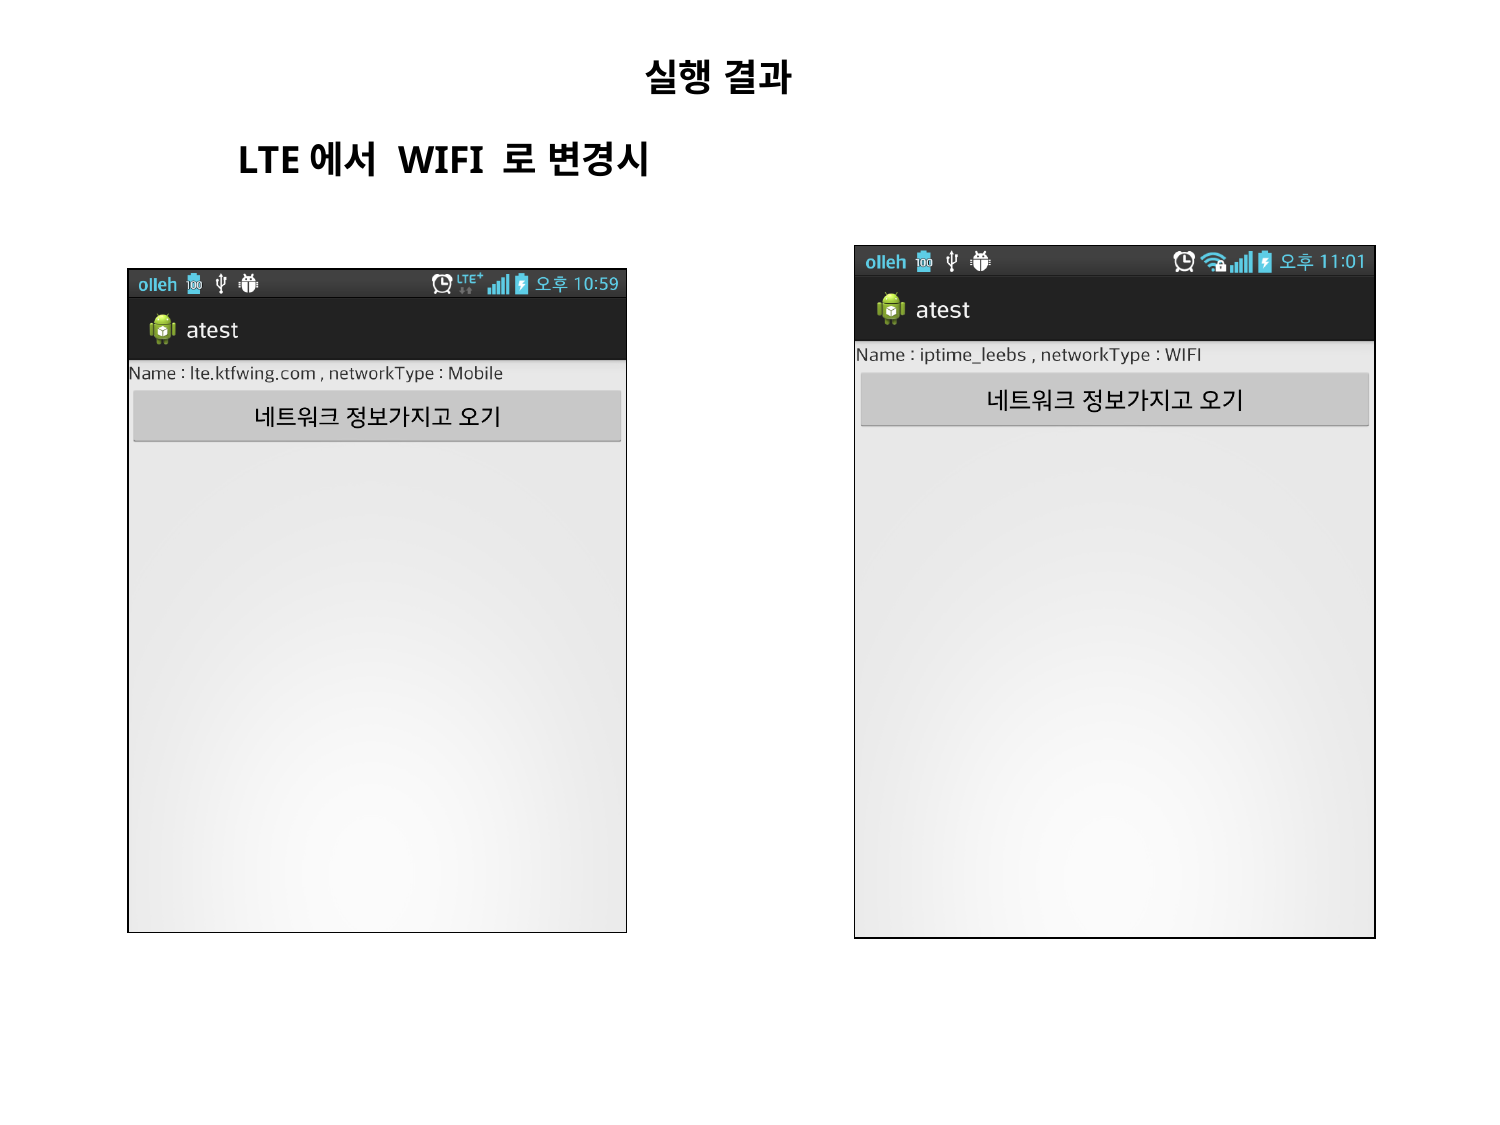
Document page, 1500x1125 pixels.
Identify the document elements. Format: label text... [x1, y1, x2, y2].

text_box LTE에서 WIFI 로 변경시 [222, 128, 1032, 189]
picture [128, 269, 626, 933]
picture [855, 245, 1375, 938]
text_box 실행 결과 [208, 46, 1229, 107]
